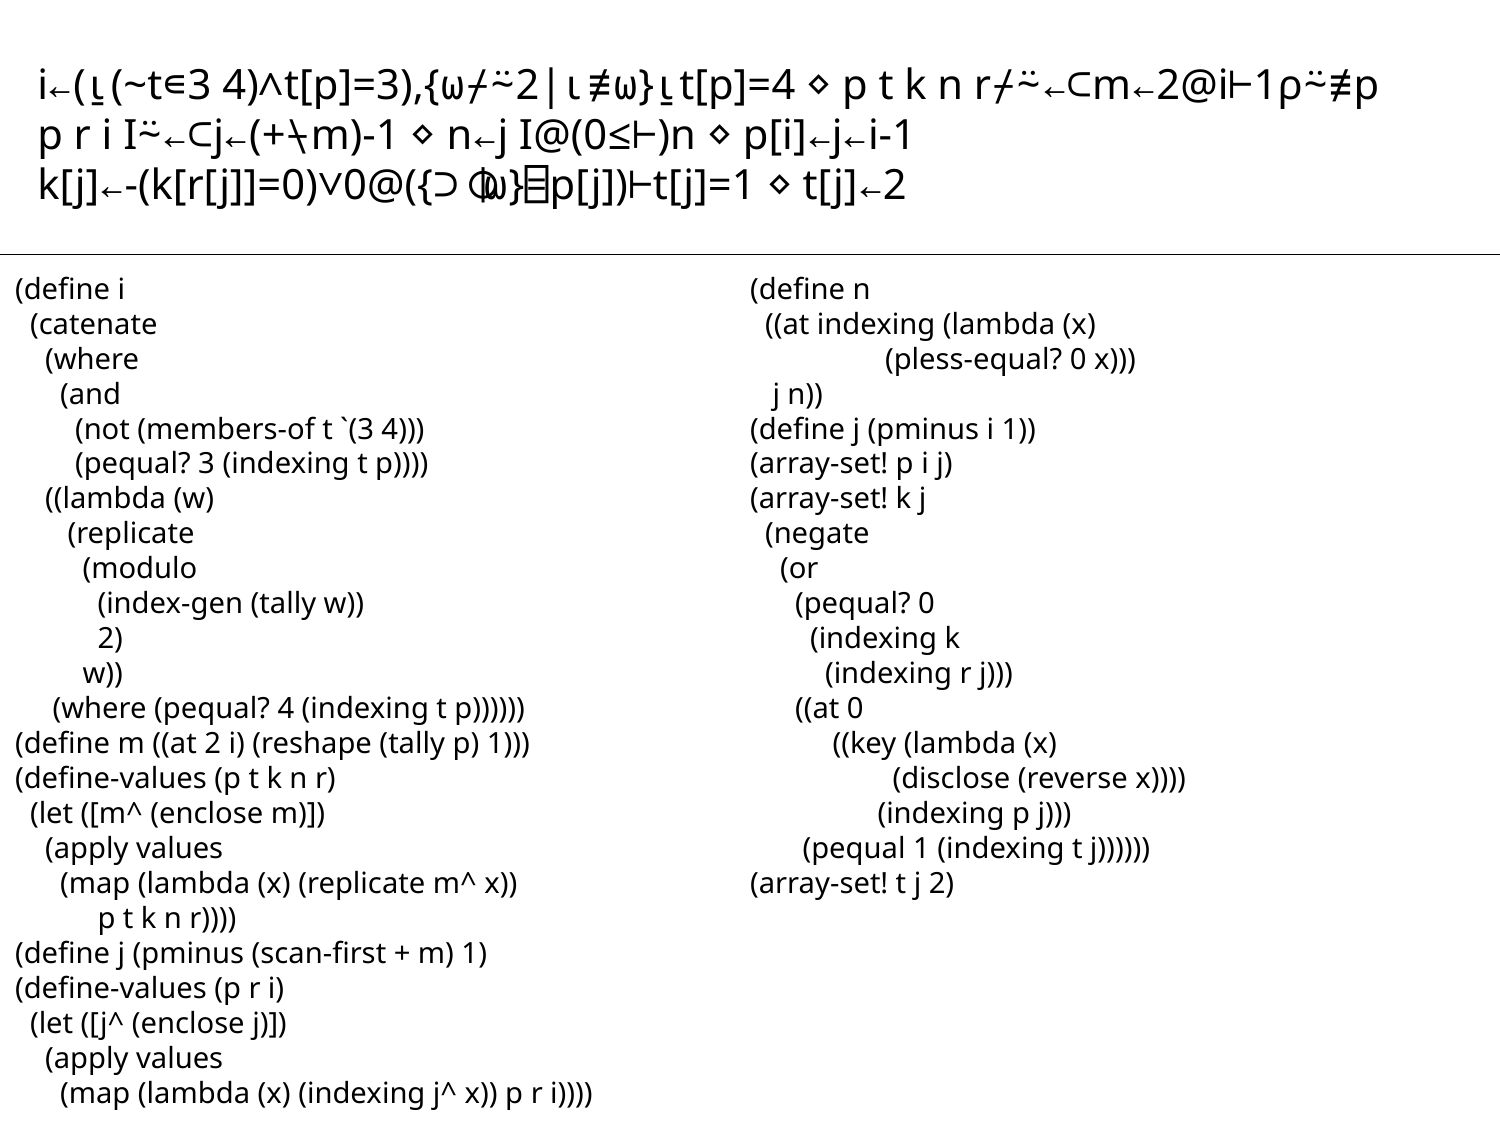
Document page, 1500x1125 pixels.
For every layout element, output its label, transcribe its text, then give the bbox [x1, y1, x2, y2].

text_box i←(⍸(~t∊3 4)∧t[p]=3),{⍵⌿⍨2|⍳≢⍵}⍸t[p]=4 ⋄ p t k n r⌿⍨←⊂m←2@i⊢1⍴⍨≢p p r i I⍨←⊂j←(+⍀m)-1 ⋄ n←j I@(0≤⊢)n ⋄ p[i]←j←i-1 k[j]←-(k[r[j]]=0)∨0@({⊃⌽⍵}⌸p[j])⊢t[j]=1 ⋄ t[j]←2 [0, 50, 1500, 215]
list (define i (catenate (where (and (not (members-of t `(3 4))) (pequal? 3 (indexing t p)))) ((lambda (w) (replicate (modulo (index-gen (tally w)) 2) w)) (where (pequal? 4 (indexing t p)))))) (define m ((at 2 i) (reshape (tally p) 1))) (define-values (p t k n r) (let ([m^ (enclose m)]) (apply values (map (lambda (x) (replicate m^ x)) p t k n r)))) (define j (pminus (scan-first + m) 1) (define-values (p r i) (let ([j^ (enclose j)]) (apply values (map (lambda (x) (indexing j^ x)) p r i)))) (define n ((at indexing (lambda (x) (pless-equal? 0 x))) j n)) (define j (pminus i 1)) (array-set! p i j) (array-set! k j (negate (or (pequal? 0 (indexing k (indexing r j))) ((at 0 ((key (lambda (x) (disclose (reverse x)))) (indexing p j))) (pequal 1 (indexing t j)))))) (array-set! t j 2) [0, 255, 1500, 1125]
